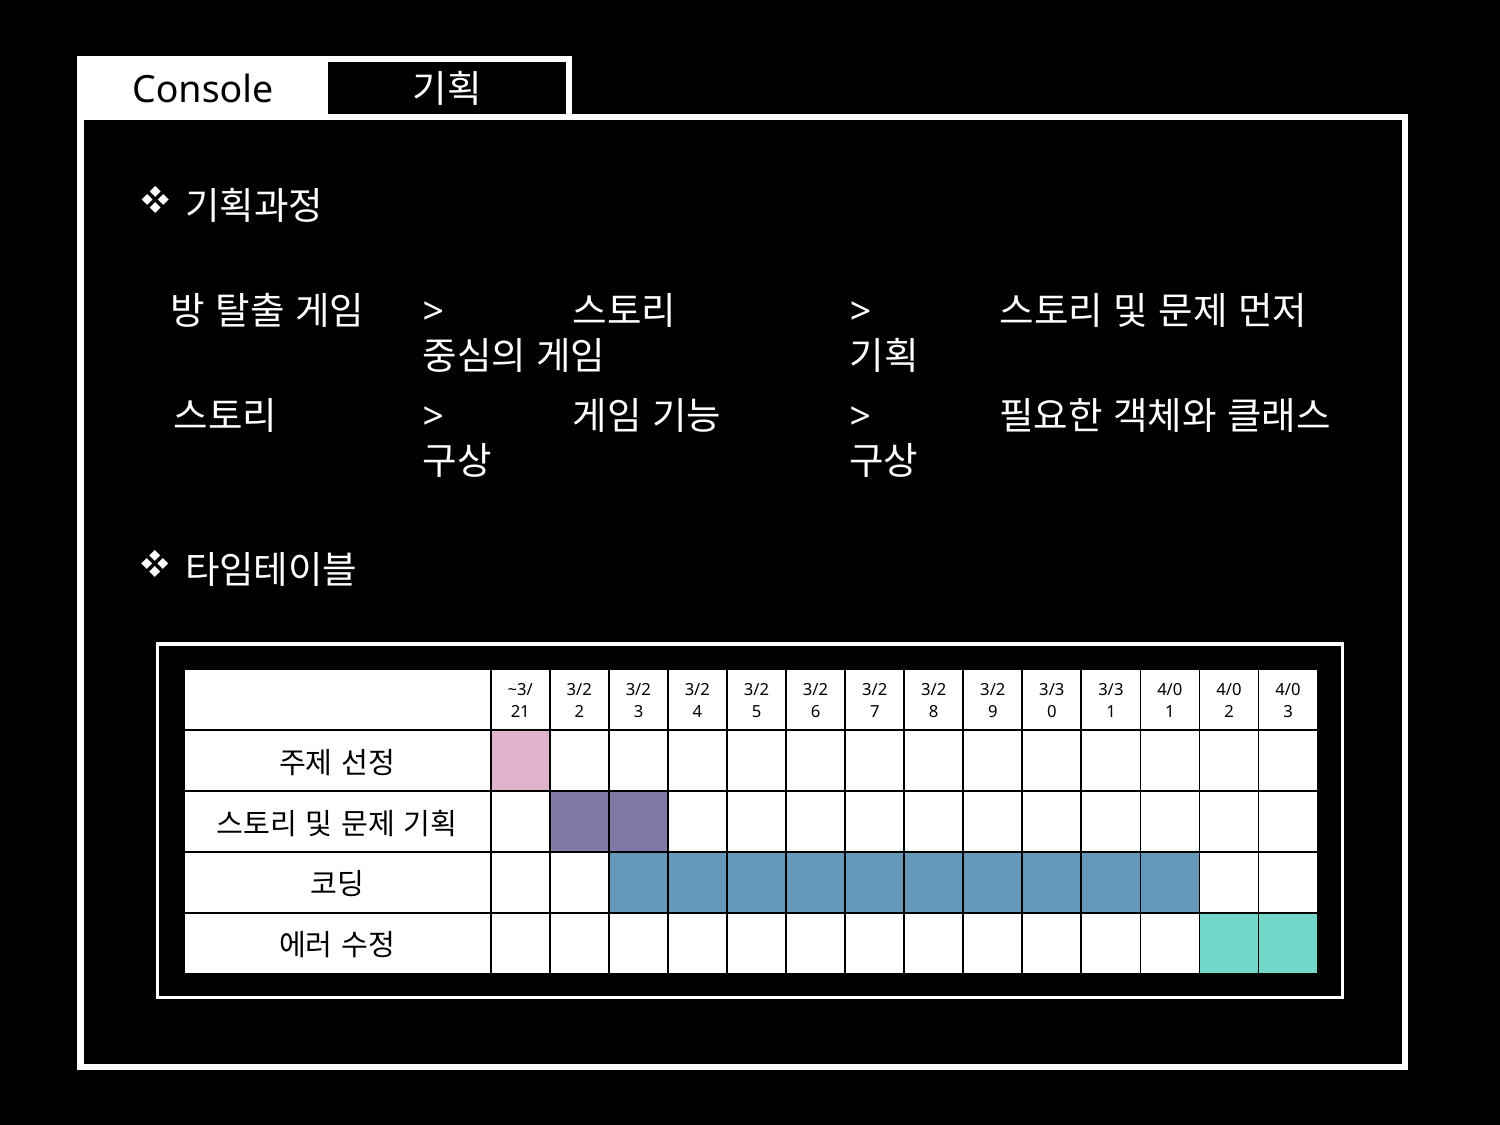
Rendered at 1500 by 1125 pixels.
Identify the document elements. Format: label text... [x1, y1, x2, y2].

text_box > 스토리 중심의 게임 [407, 279, 803, 384]
text_box 방 탈출 게임 [156, 279, 380, 340]
text_box 기획 [324, 58, 570, 118]
text_box 기획과정 [123, 174, 339, 235]
text_box > 게임 기능 구상 [407, 384, 803, 490]
text_box [80, 116, 1406, 1068]
text_box Console [80, 58, 324, 118]
text_box > 필요한 객체와 클래스 구상 [834, 384, 1390, 490]
text_box [157, 643, 1343, 999]
text_box 스토리 [158, 384, 292, 445]
text_box > 스토리 및 문제 먼저 기획 [834, 279, 1360, 384]
text_box 타임테이블 [123, 539, 373, 599]
